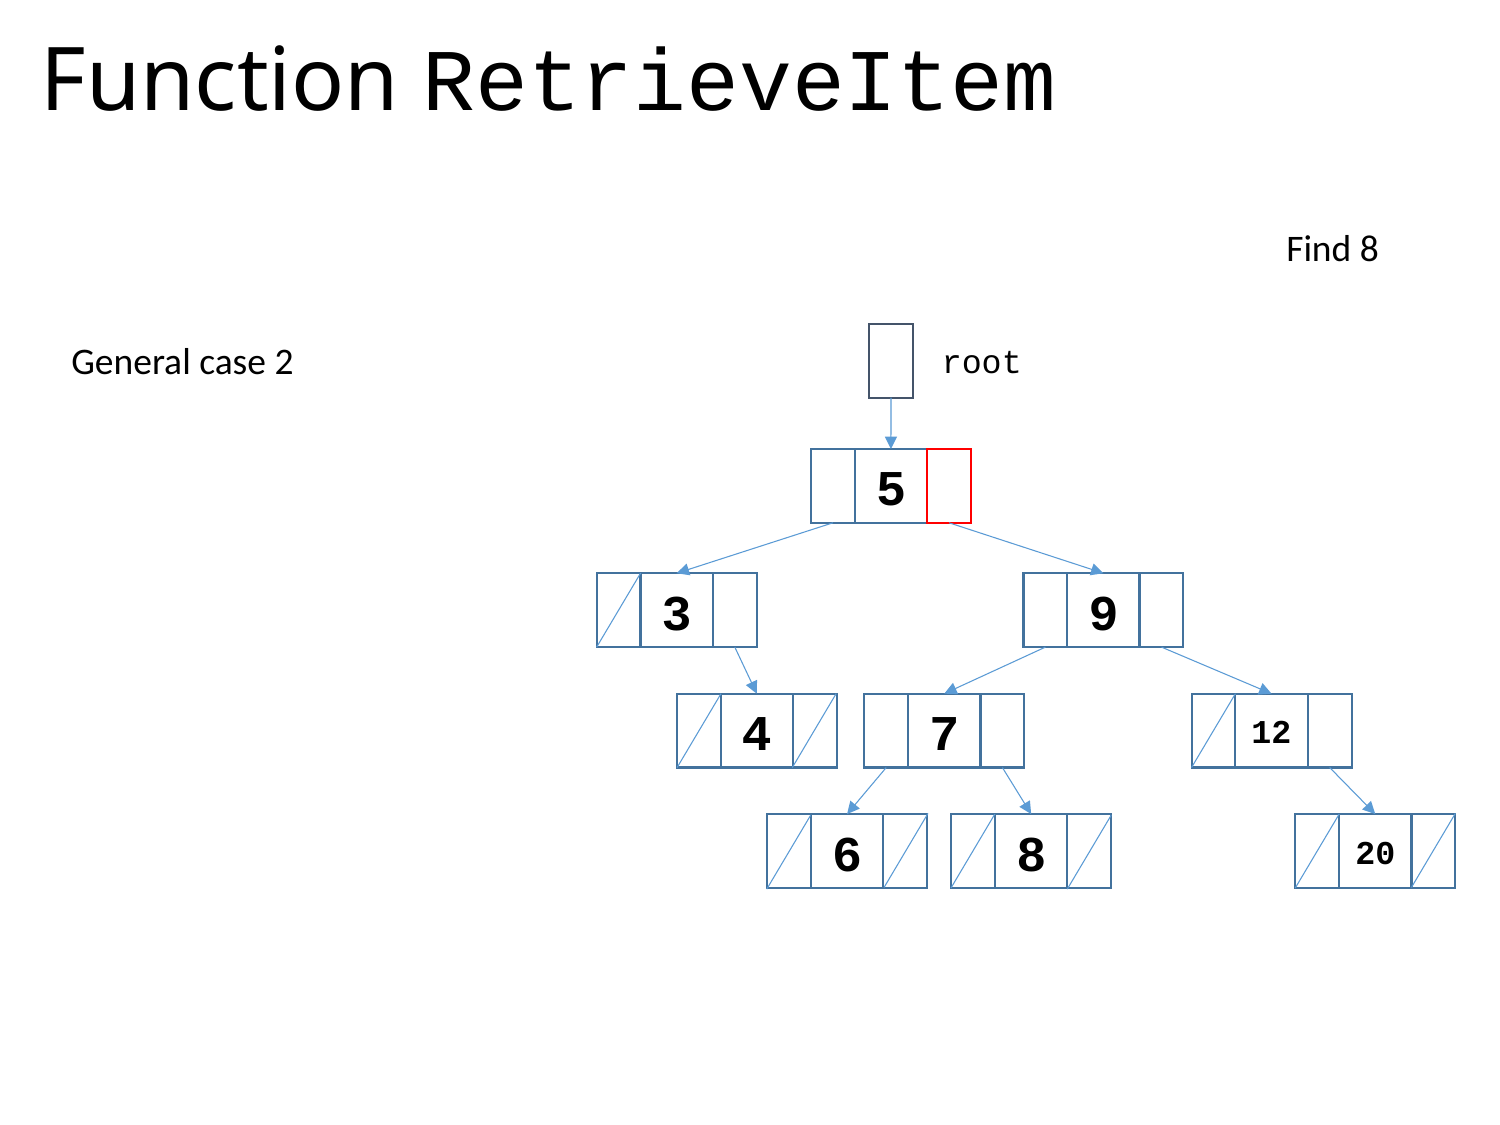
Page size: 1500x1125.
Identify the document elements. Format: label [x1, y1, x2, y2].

text_box [56, 329, 379, 390]
text_box [1271, 216, 1456, 277]
title [25, 26, 1469, 138]
text_box [927, 332, 1246, 388]
text_box [596, 323, 1456, 889]
